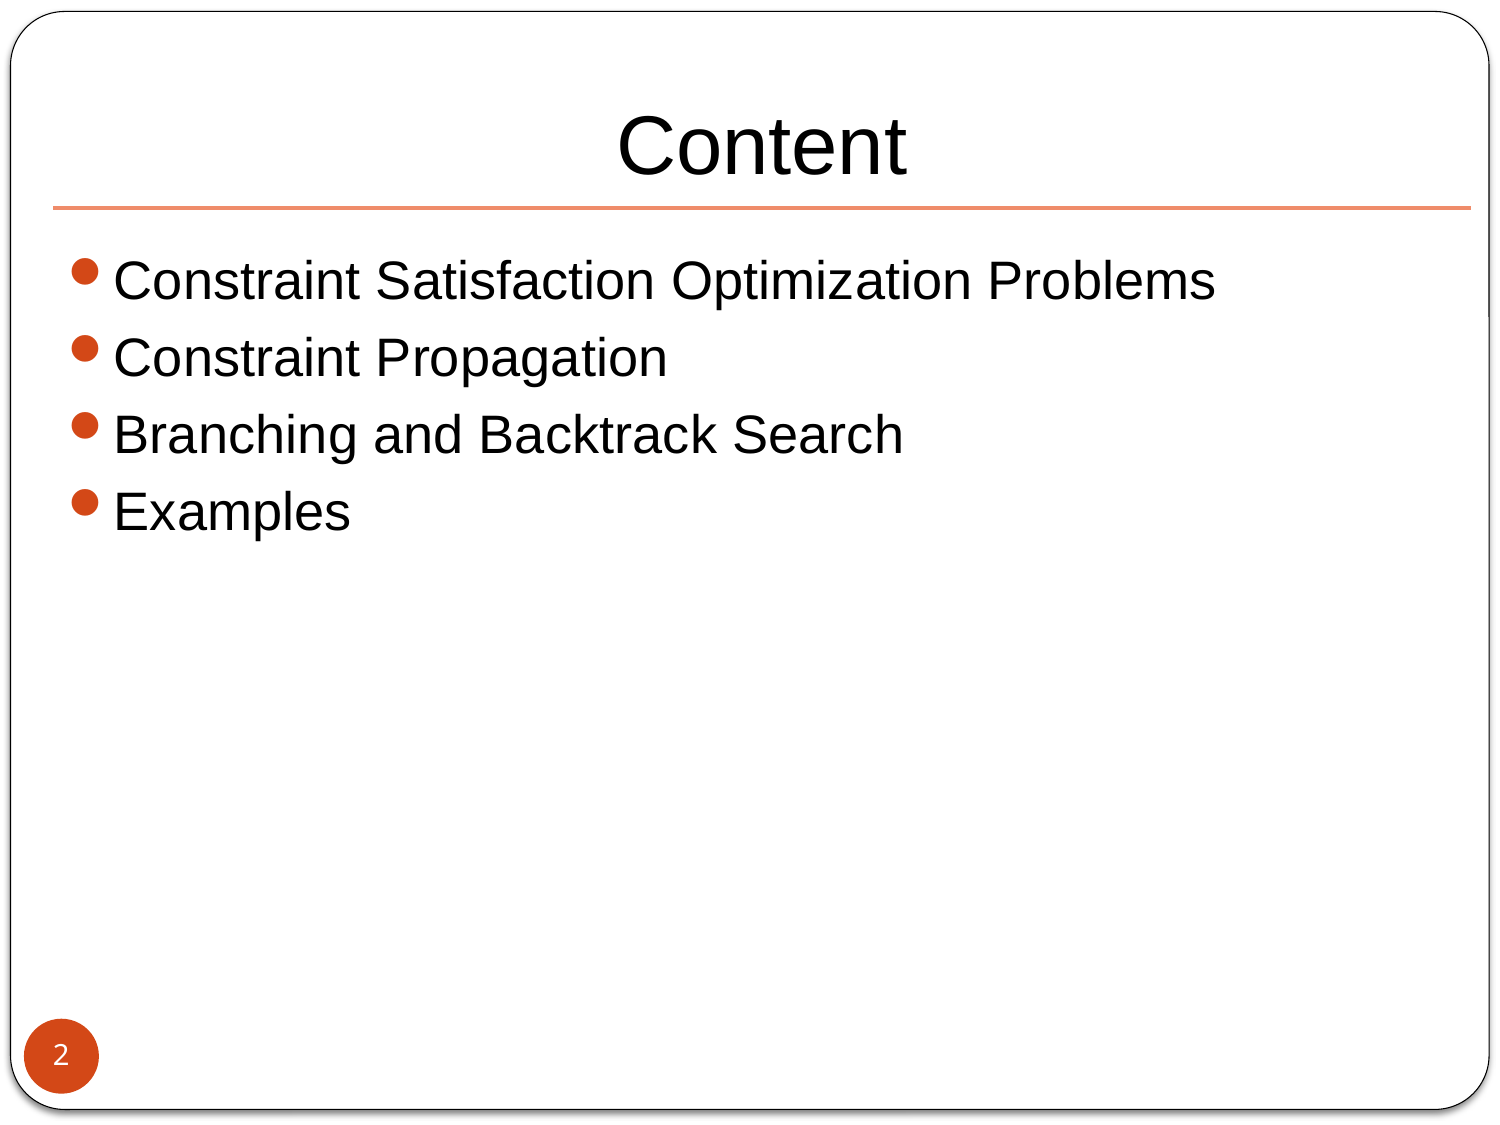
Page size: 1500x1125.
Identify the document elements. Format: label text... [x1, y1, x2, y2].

title Content [53, 19, 1471, 206]
list Constraint Satisfaction Optimization Problems Constraint Propagation Branching and Backtrack Search Examples [53, 237, 1459, 1059]
slide_number 2 [23, 1018, 99, 1094]
